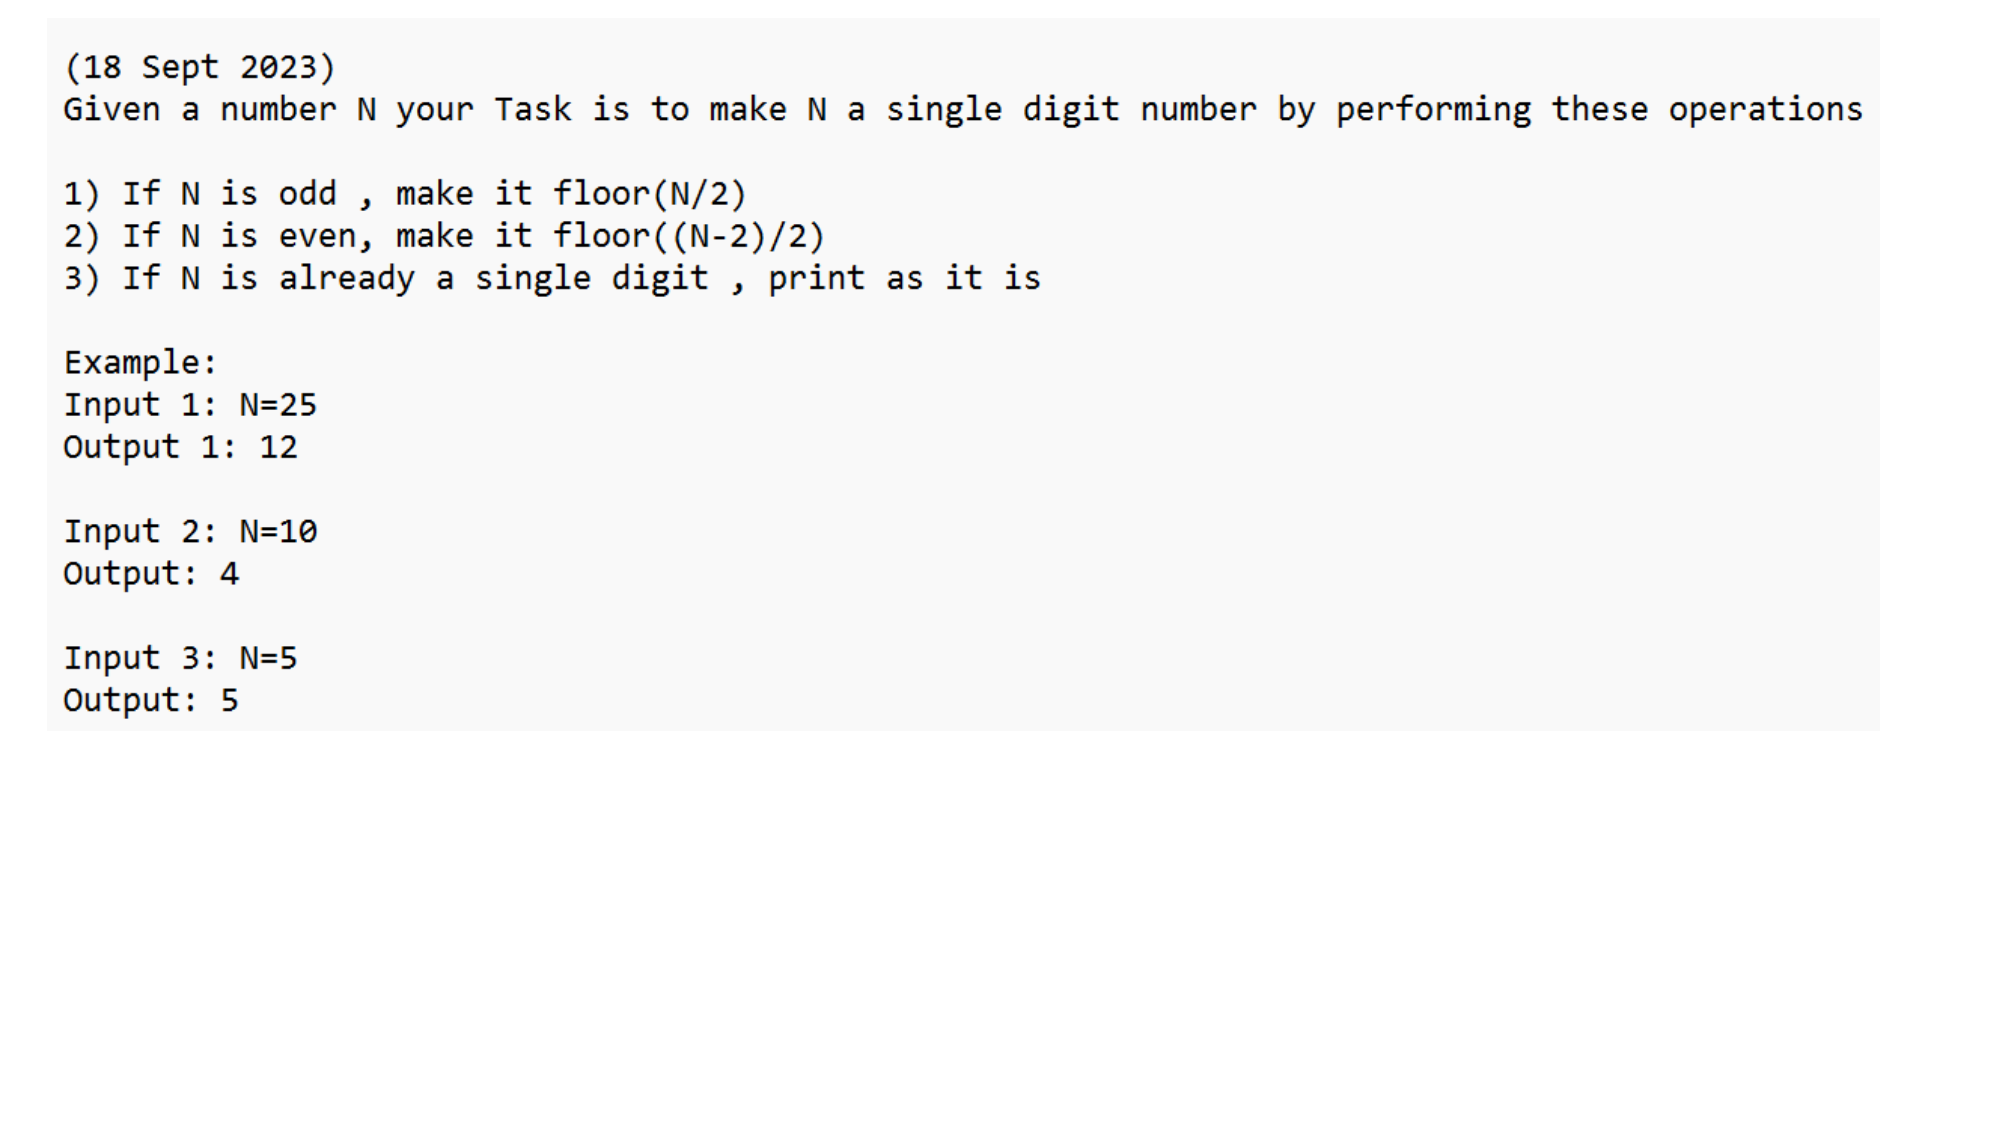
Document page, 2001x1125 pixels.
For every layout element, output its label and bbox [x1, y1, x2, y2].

picture [47, 18, 1880, 731]
